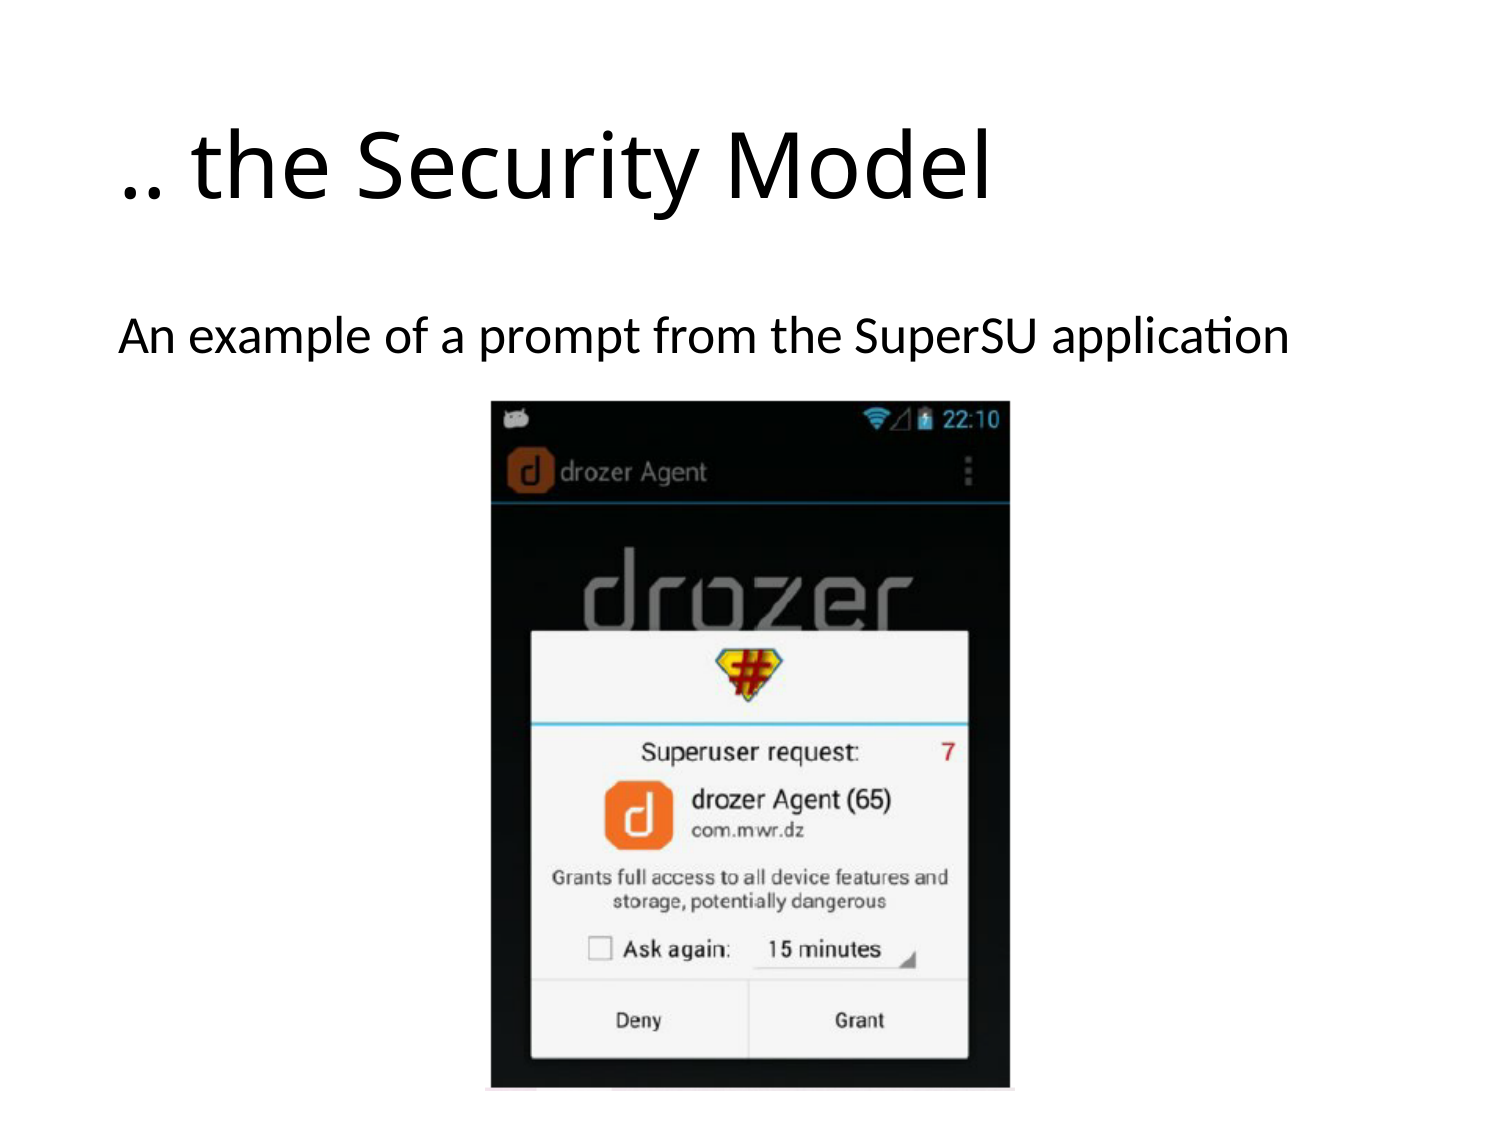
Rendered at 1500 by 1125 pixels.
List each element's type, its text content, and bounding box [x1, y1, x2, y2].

picture [485, 395, 1015, 1091]
title .. the Security Model [103, 59, 1397, 278]
list An example of a prompt from the SuperSU application [103, 299, 1397, 374]
